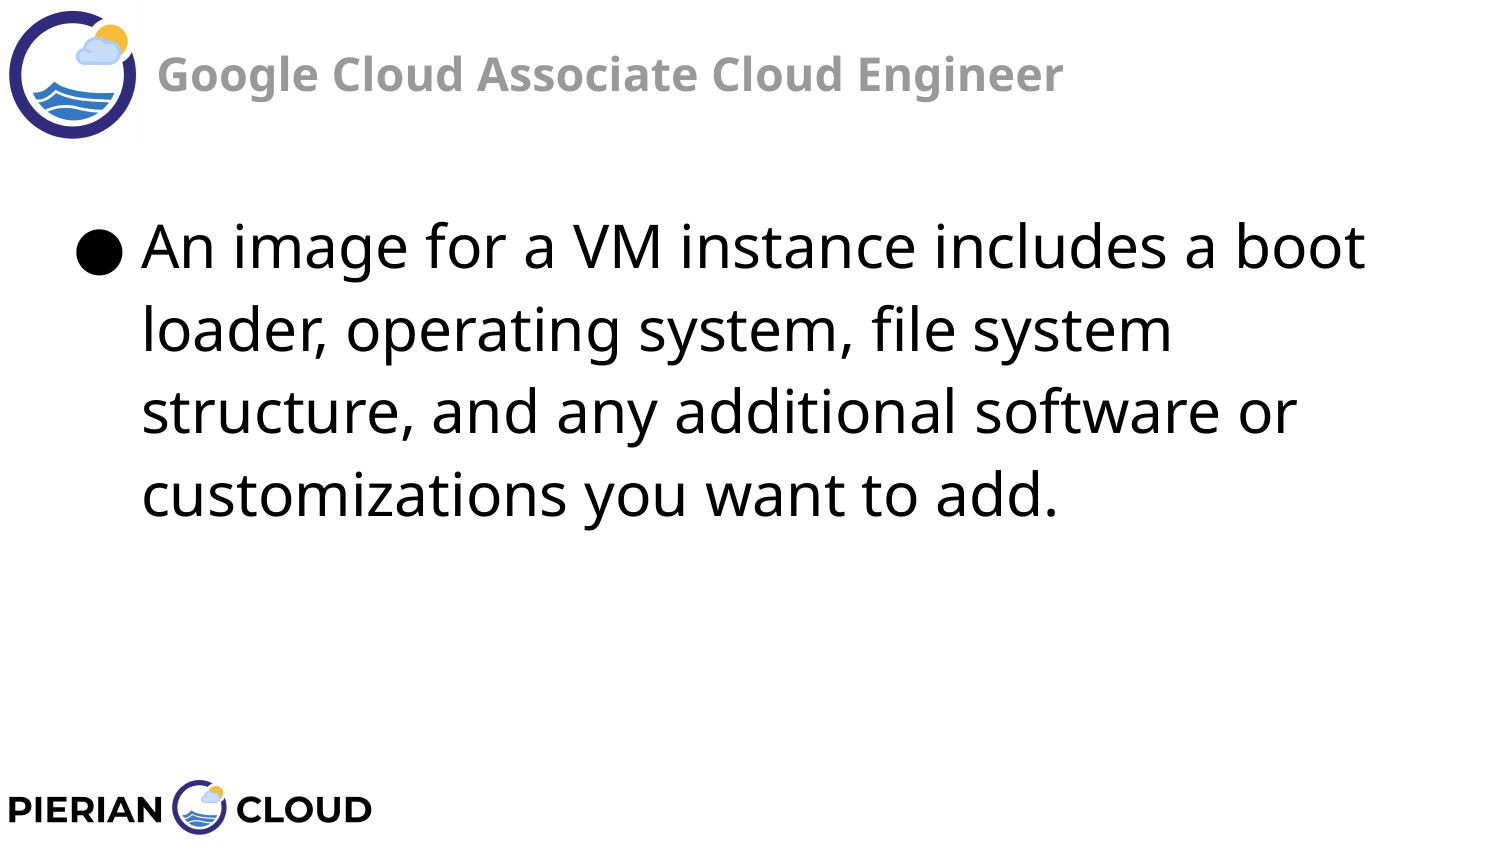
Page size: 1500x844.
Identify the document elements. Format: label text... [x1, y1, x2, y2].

picture [0, 0, 142, 146]
subtitle An image for a VM instance includes a boot loader, operating system, file system structure, and any additional software or customizations you want to add. [51, 189, 1476, 750]
title Google Cloud Associate Cloud Engineer [146, 25, 1420, 120]
picture [0, 758, 375, 844]
